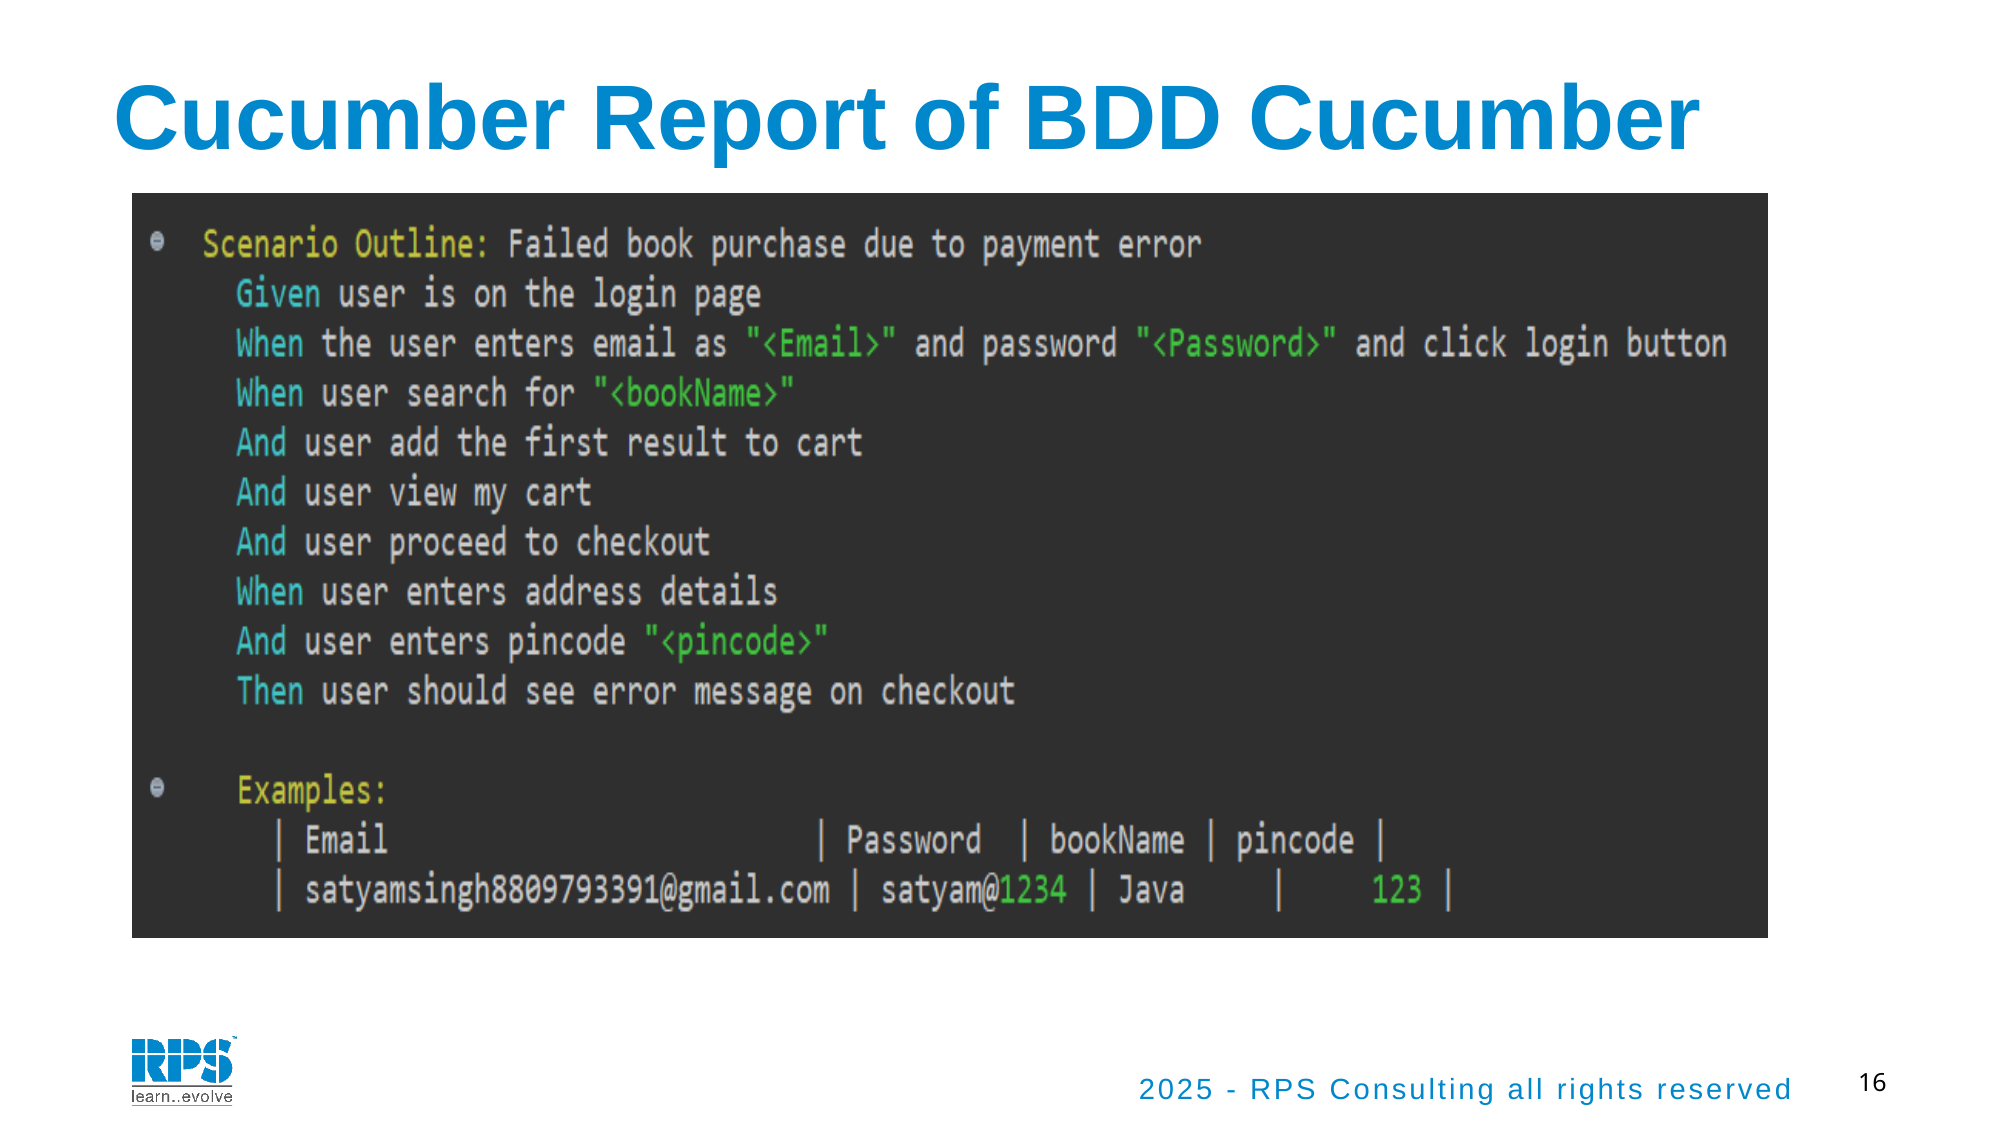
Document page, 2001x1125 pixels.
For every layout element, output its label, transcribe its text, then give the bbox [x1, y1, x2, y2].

picture [131, 1036, 237, 1106]
text_box 16 [1451, 1053, 1902, 1114]
text_box Cucumber Report of BDD Cucumber [98, 11, 1824, 229]
text_box 2025 - RPS Consulting all rights reserved [765, 1064, 1451, 1105]
picture [131, 193, 1769, 939]
